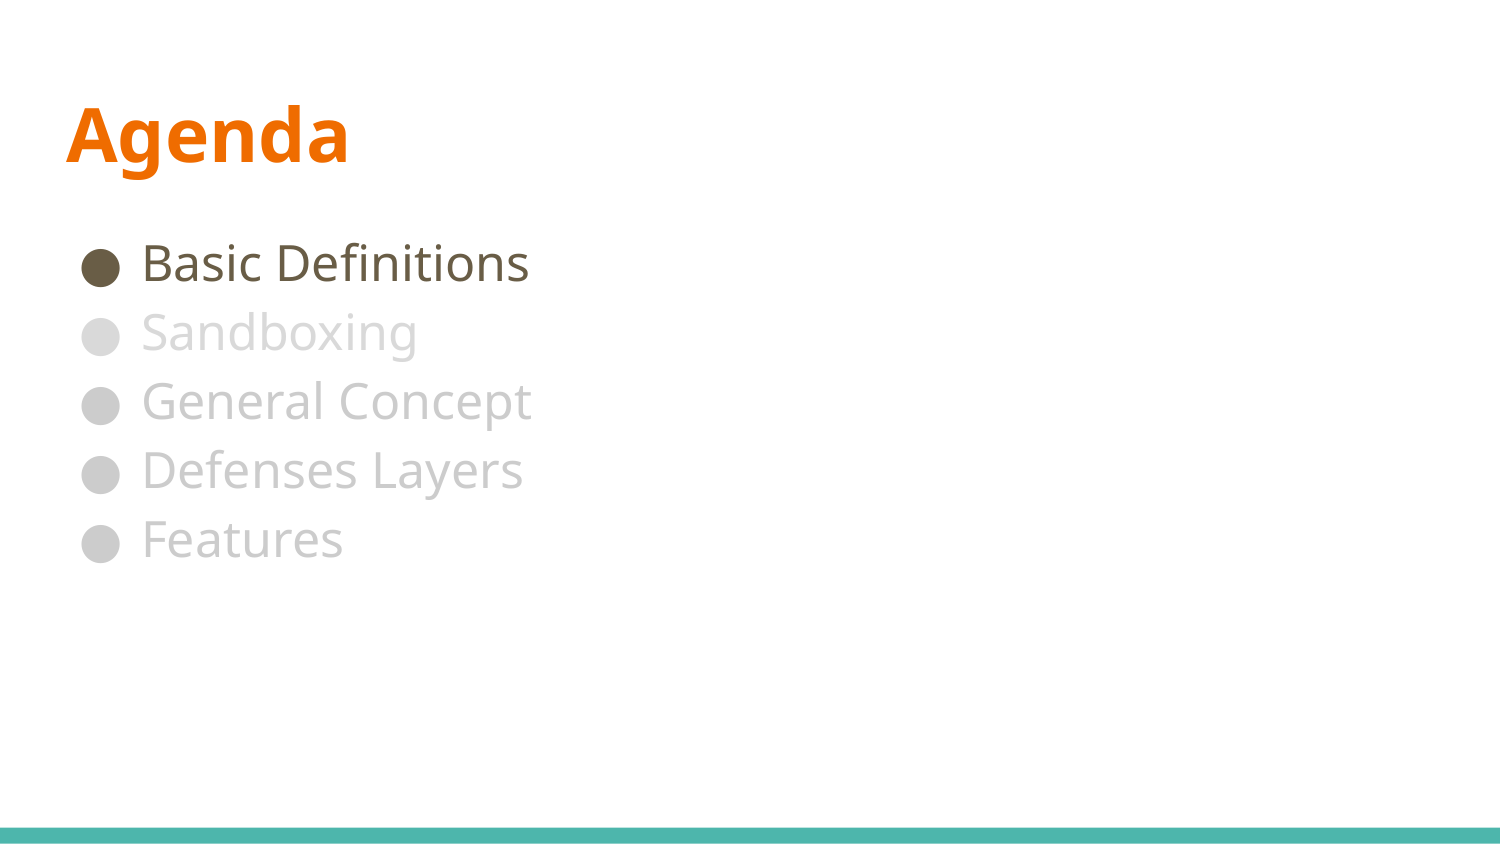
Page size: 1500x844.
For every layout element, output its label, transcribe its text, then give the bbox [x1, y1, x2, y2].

list Basic Definitions Sandboxing General Concept Defenses Layers Features [51, 207, 1449, 750]
title Agenda [51, 72, 1449, 189]
